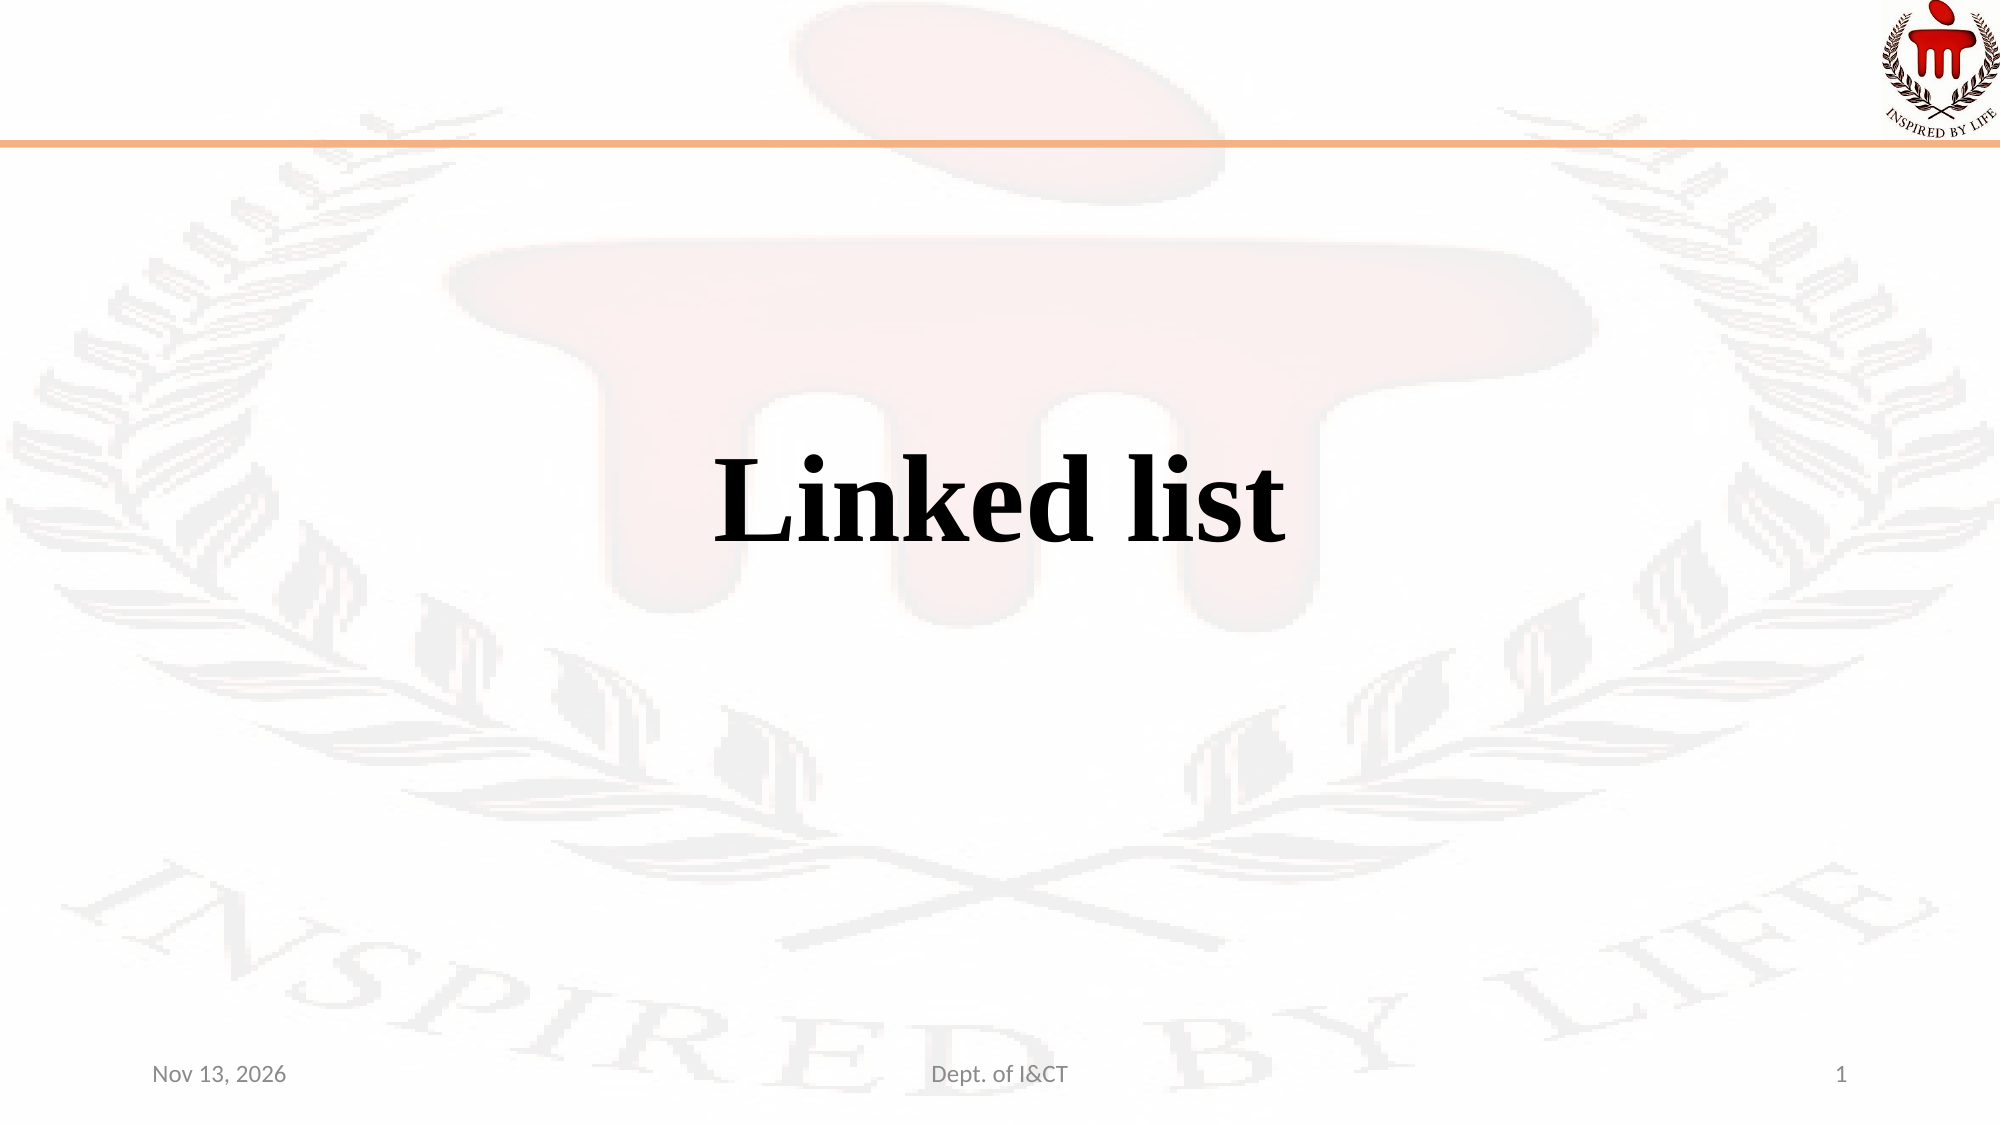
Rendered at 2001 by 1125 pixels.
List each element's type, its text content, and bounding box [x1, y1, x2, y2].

picture [1882, 0, 2000, 140]
title Linked list [249, 184, 1750, 576]
slide_number 1 [1412, 1042, 1863, 1103]
footer Dept. of I&CT [662, 1042, 1338, 1103]
slide_number 23-Nov-21 [137, 1042, 588, 1103]
